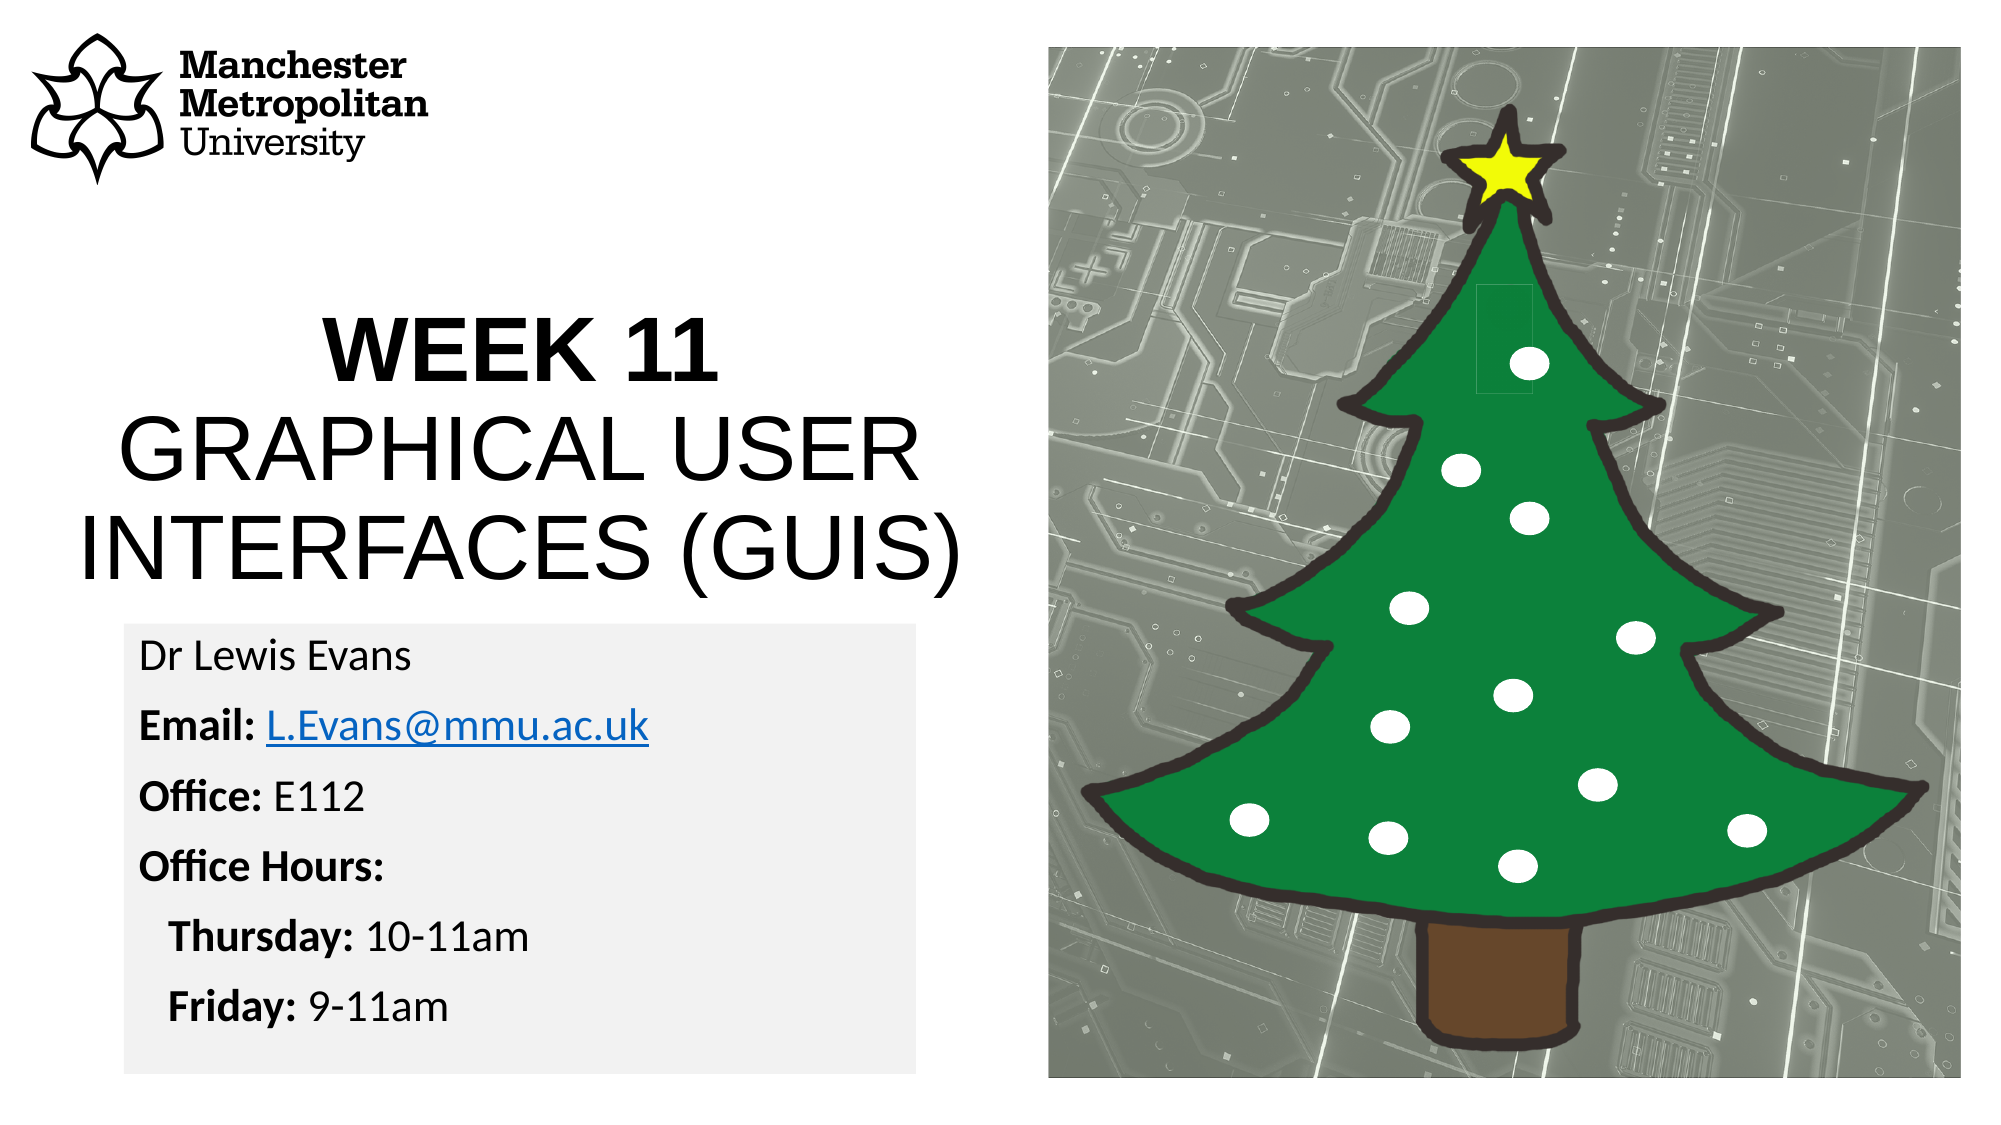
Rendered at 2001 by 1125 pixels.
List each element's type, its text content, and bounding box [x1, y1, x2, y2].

subtitle Dr Lewis Evans Email: L.Evans@mmu.ac.uk Office: E112 Office Hours: Thursday: 10-11am Friday: 9-11am [123, 623, 916, 1074]
title Week 11 Graphical User Interfaces (GUIs) [52, 193, 991, 607]
picture [27, 31, 432, 185]
picture [1009, 73, 2000, 1074]
